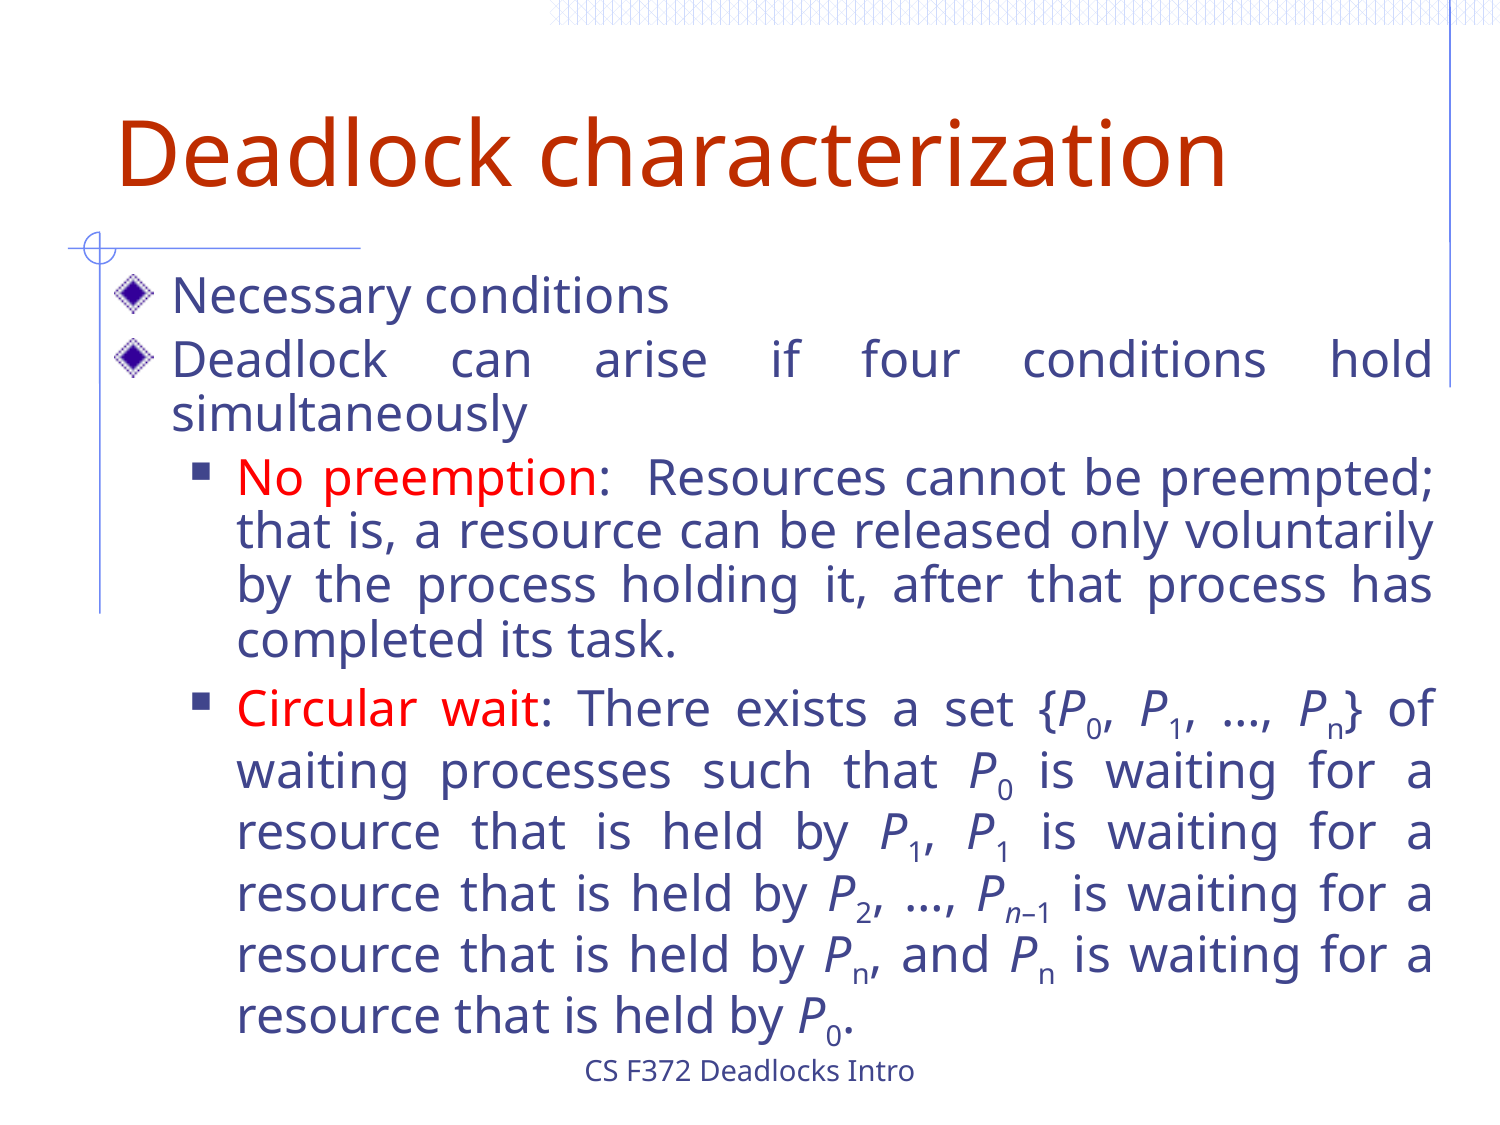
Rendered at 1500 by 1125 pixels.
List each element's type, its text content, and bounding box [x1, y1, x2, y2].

list Necessary conditions Deadlock can arise if four conditions hold simultaneously No preemption: Resources cannot be preempted; that is, a resource can be released only voluntarily by the process holding it, after that process has completed its task. Circular wait: There exists a set {P0, P1, …, Pn} of waiting processes such that P0 is waiting for a resource that is held by P1, P1 is waiting for a resource that is held by P2, …, Pn–1 is waiting for a resource that is held by Pn, and Pn is waiting for a resource that is held by P0. [99, 262, 1450, 1000]
footer CS F372 Deadlocks Intro [512, 1025, 988, 1100]
title Deadlock characterization [99, 37, 1450, 213]
picture [114, 338, 154, 378]
picture [114, 274, 154, 314]
